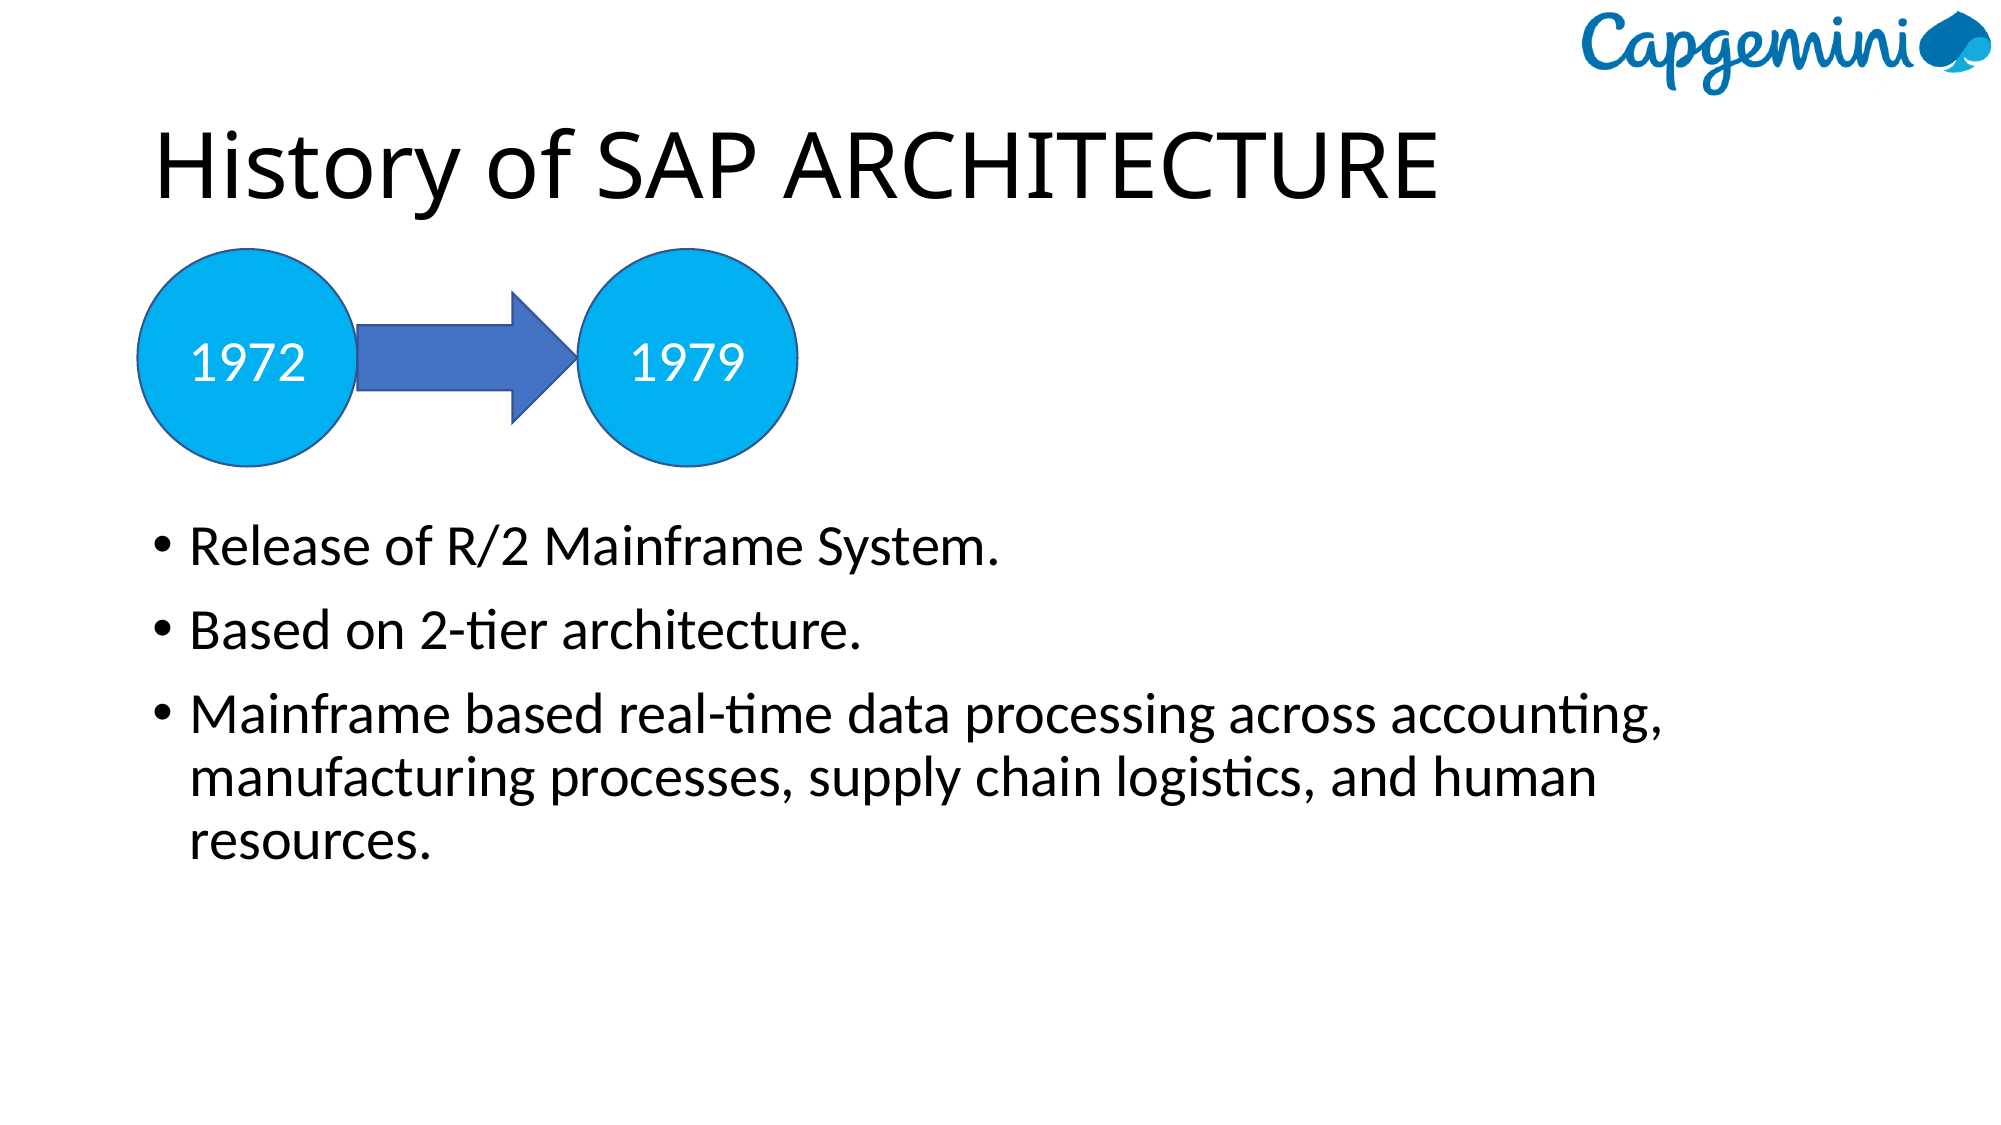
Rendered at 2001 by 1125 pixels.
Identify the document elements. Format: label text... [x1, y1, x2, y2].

title History of SAP ARCHITECTURE [137, 59, 1863, 278]
text_box 1979 [576, 248, 799, 468]
text_box [356, 290, 576, 426]
list Release of R/2 Mainframe System. Based on 2-tier architecture. Mainframe based real-time data processing across accounting, manufacturing processes, supply chain logistics, and human resources. [137, 507, 1863, 1066]
picture [1569, 0, 2000, 100]
text_box 1972 [136, 248, 356, 468]
